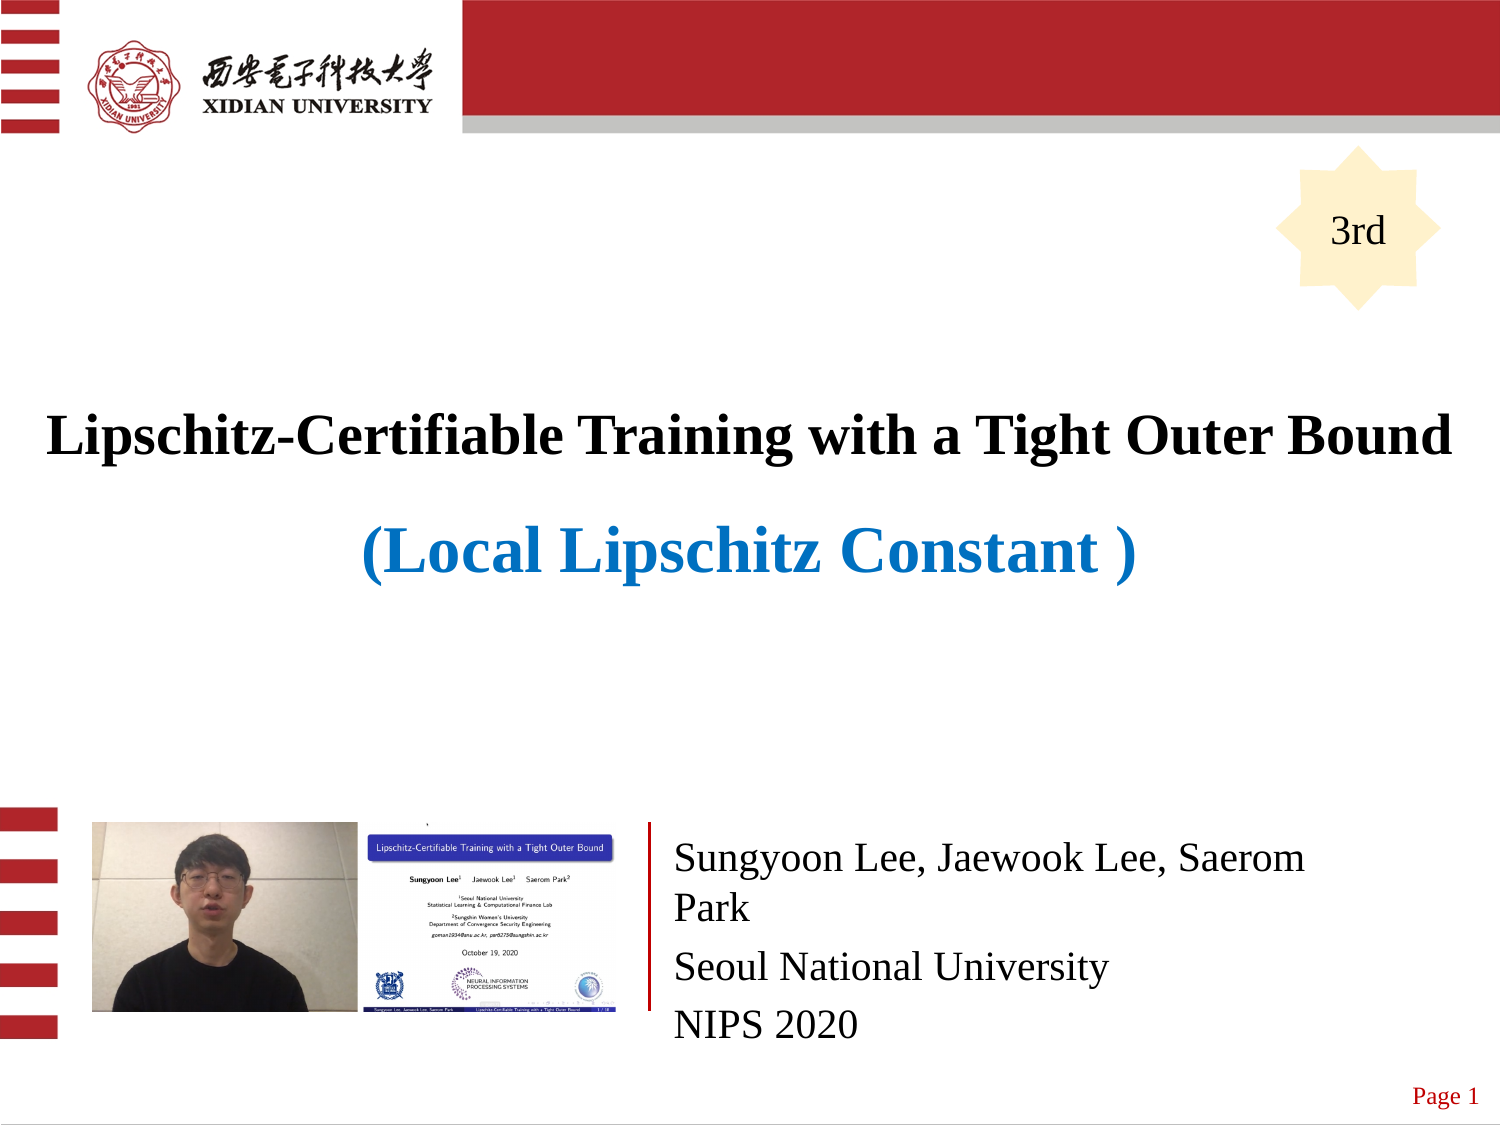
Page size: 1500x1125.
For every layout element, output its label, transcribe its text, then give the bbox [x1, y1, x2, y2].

text_box 3rd [1275, 145, 1442, 311]
slide_number Page 1 [1144, 1064, 1495, 1125]
picture [0, 0, 1500, 1125]
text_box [91, 822, 1408, 1012]
text_box Lipschitz-Certifiable Training with a Tight Outer Bound (Local Lipschitz Constant ) [29, 310, 1471, 637]
